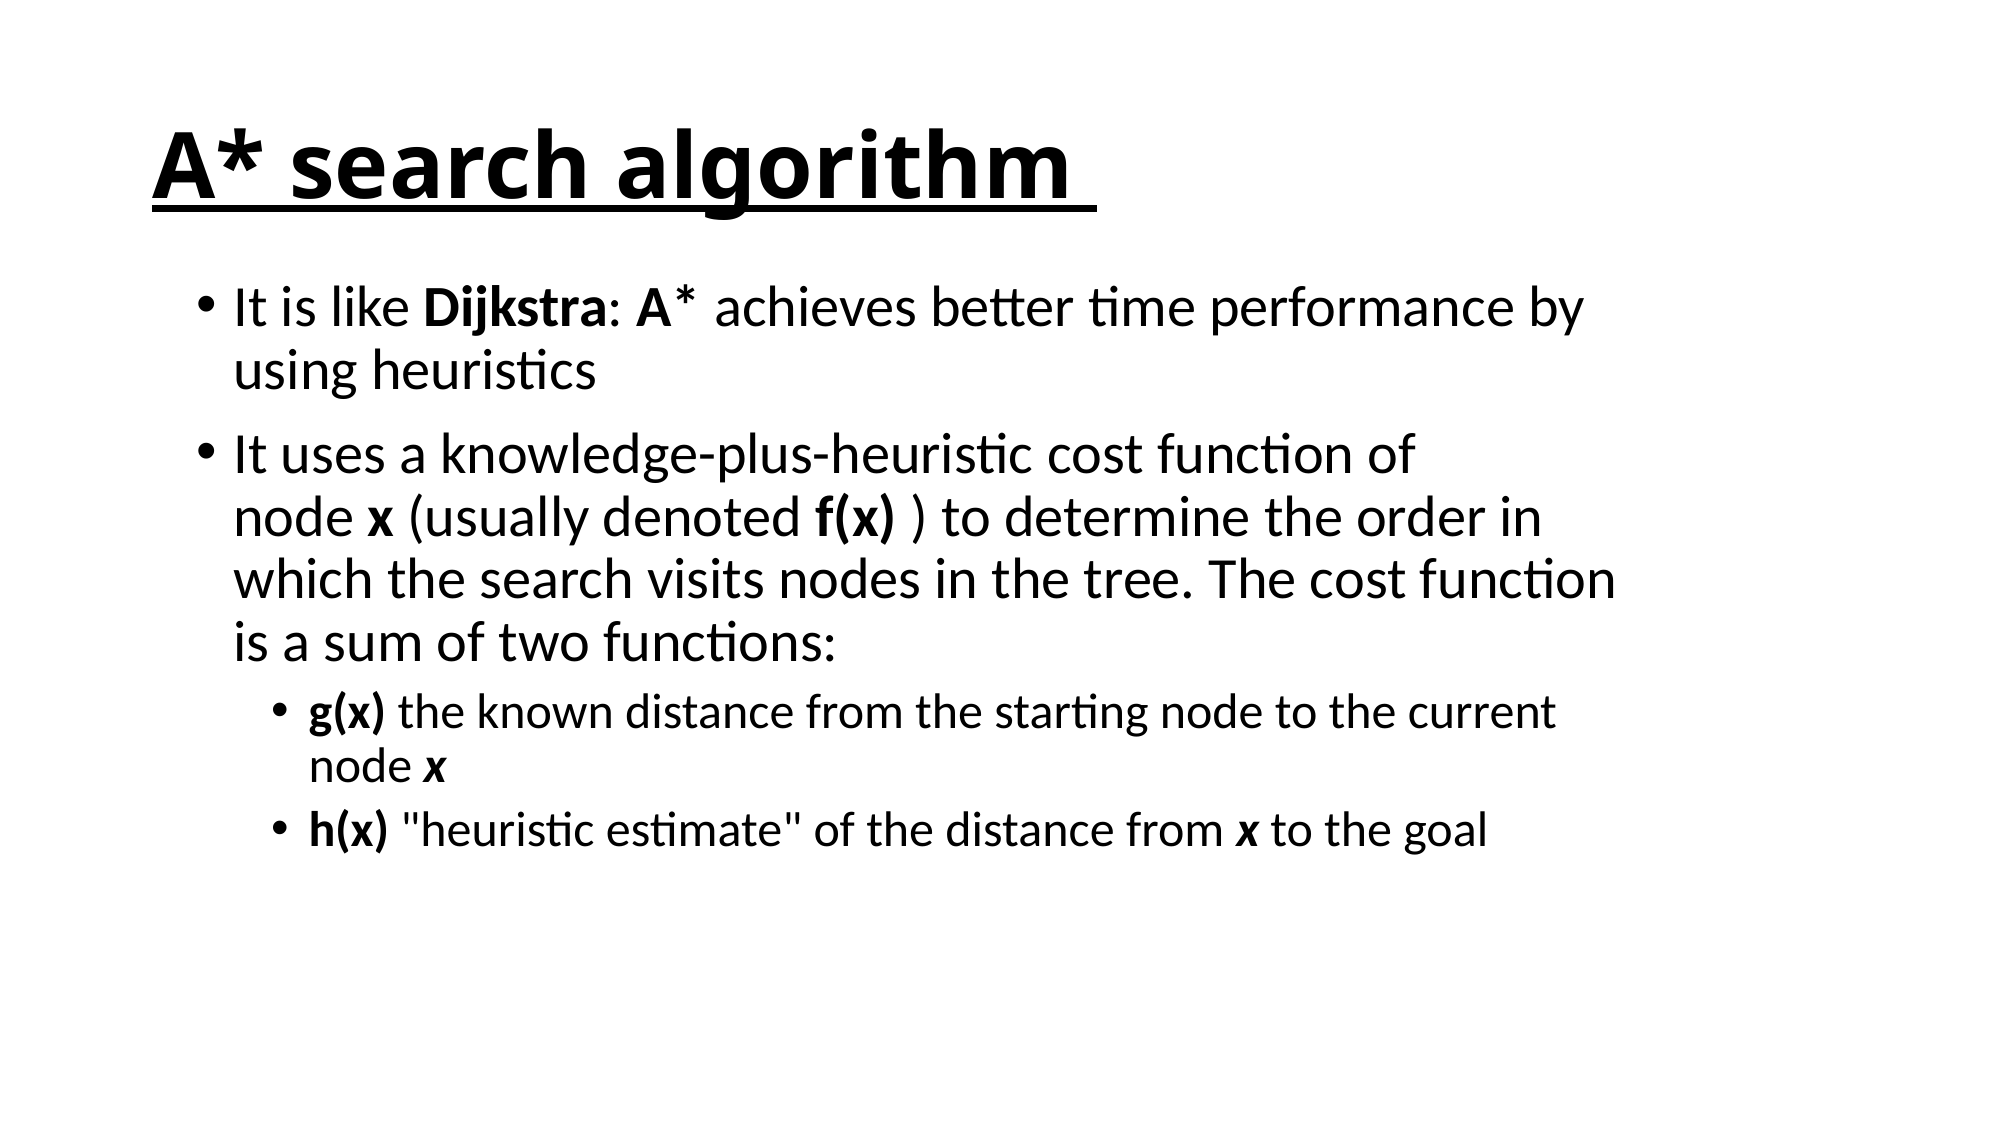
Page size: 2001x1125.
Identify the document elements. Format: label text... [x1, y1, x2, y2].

list It is like Dijkstra: A* achieves better time performance by using heuristics It uses a knowledge-plus-heuristic cost function of node x (usually denoted f(x) ) to determine the order in which the search visits nodes in the tree. The cost function is a sum of two functions: g(x) the known distance from the starting node to the current node x h(x) "heuristic estimate" of the distance from x to the goal [181, 268, 1649, 1084]
title A* search algorithm [137, 59, 1863, 278]
